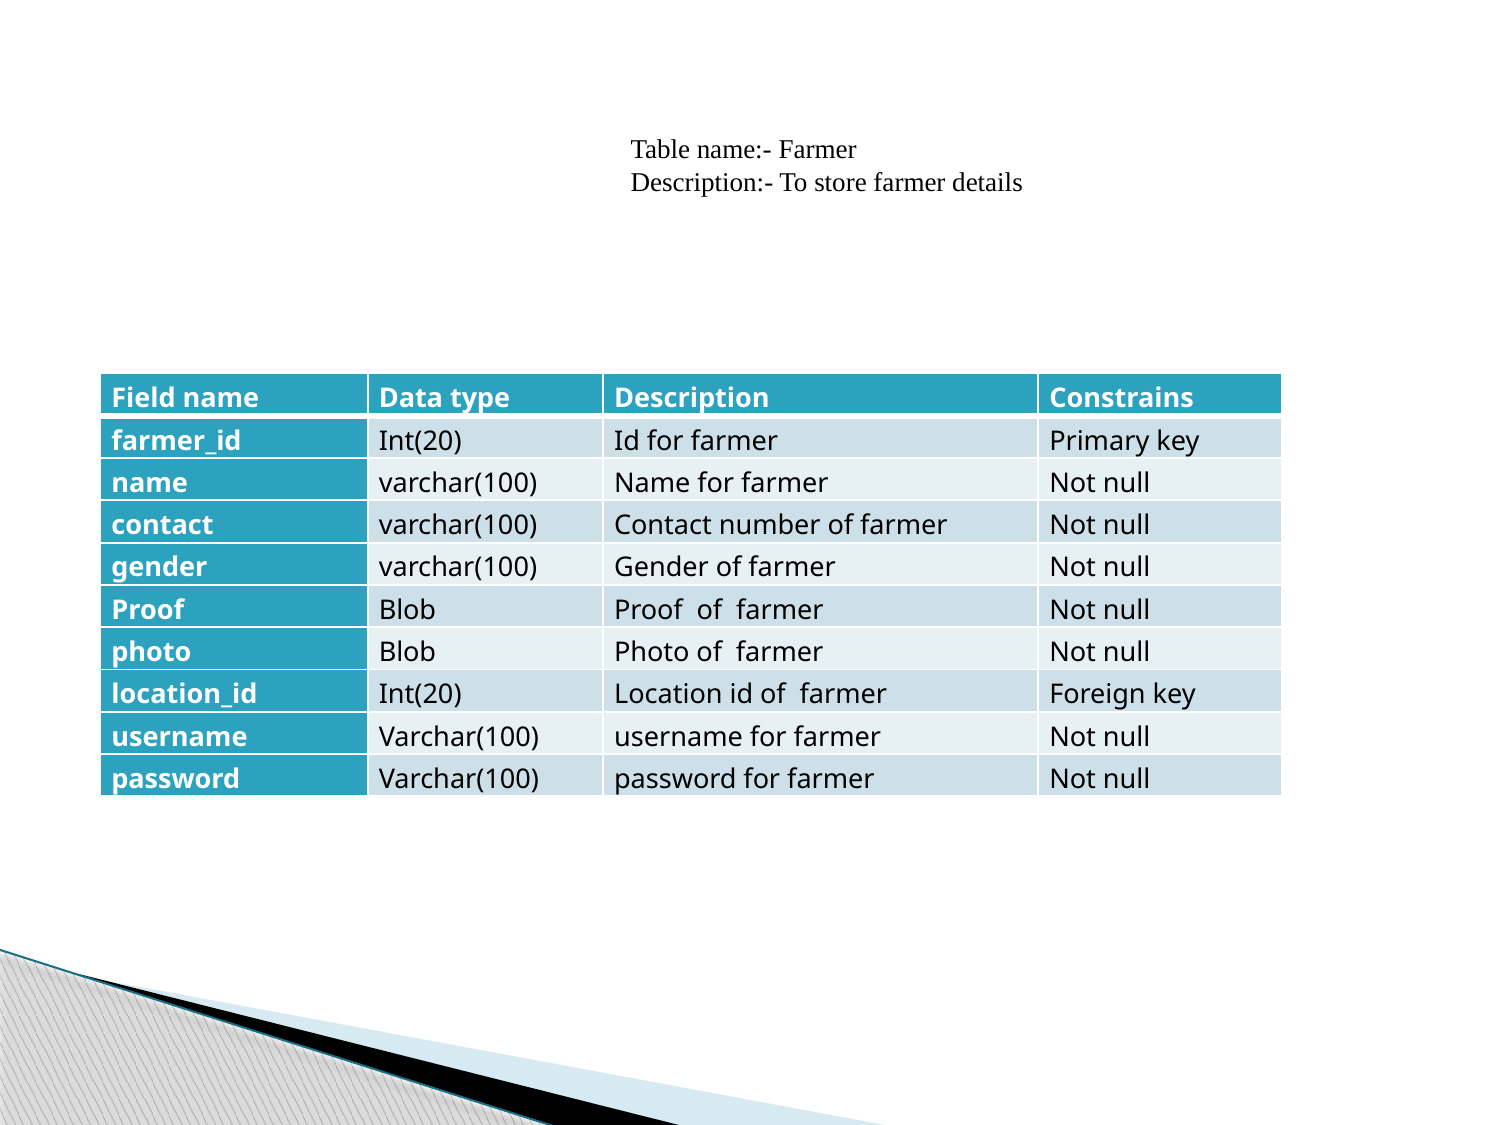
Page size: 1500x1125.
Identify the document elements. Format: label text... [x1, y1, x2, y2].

table_cell username for farmer [604, 713, 1037, 753]
table_cell Name for farmer [604, 459, 1037, 499]
table_cell username [101, 713, 367, 753]
table_cell Gender of farmer [604, 544, 1037, 584]
table_cell Not null [1039, 459, 1281, 499]
table_header Field name [101, 374, 367, 413]
table_cell varchar(100) [369, 501, 602, 542]
table_cell Int(20) [369, 670, 602, 711]
table_cell Primary key [1039, 419, 1281, 457]
table_cell contact [101, 501, 367, 542]
table_header Constrains [1039, 374, 1281, 413]
table_cell Not null [1039, 501, 1281, 542]
table_cell password for farmer [604, 755, 1037, 795]
table_cell Proof of farmer [604, 586, 1037, 626]
table_cell Foreign key [1039, 670, 1281, 711]
table_cell Varchar(100) [369, 755, 602, 795]
table_cell Photo of farmer [604, 628, 1037, 669]
table_cell Blob [369, 586, 602, 626]
table_cell Int(20) [369, 419, 602, 457]
table_cell Not null [1039, 713, 1281, 753]
table_cell Contact number of farmer [604, 501, 1037, 542]
table_cell Proof [101, 586, 367, 626]
table_cell Not null [1039, 544, 1281, 584]
table_cell Not null [1039, 586, 1281, 626]
table_header Description [604, 374, 1037, 413]
table_cell name [101, 459, 367, 499]
table_cell Blob [369, 628, 602, 669]
table_cell Id for farmer [604, 419, 1037, 457]
table_cell gender [101, 544, 367, 584]
table_cell Not null [1039, 628, 1281, 669]
table_cell varchar(100) [369, 544, 602, 584]
table_cell photo [101, 628, 367, 669]
table_cell password [101, 755, 367, 795]
table_header Data type [369, 374, 602, 413]
table_cell location_id [101, 670, 367, 711]
table_cell Location id of farmer [604, 670, 1037, 711]
table_cell farmer_id [101, 419, 367, 457]
table_cell Varchar(100) [369, 713, 602, 753]
table_cell Not null [1039, 755, 1281, 795]
table_cell varchar(100) [369, 459, 602, 499]
text_box Table name:- Farmer Description:- To store farmer details [615, 124, 1038, 249]
